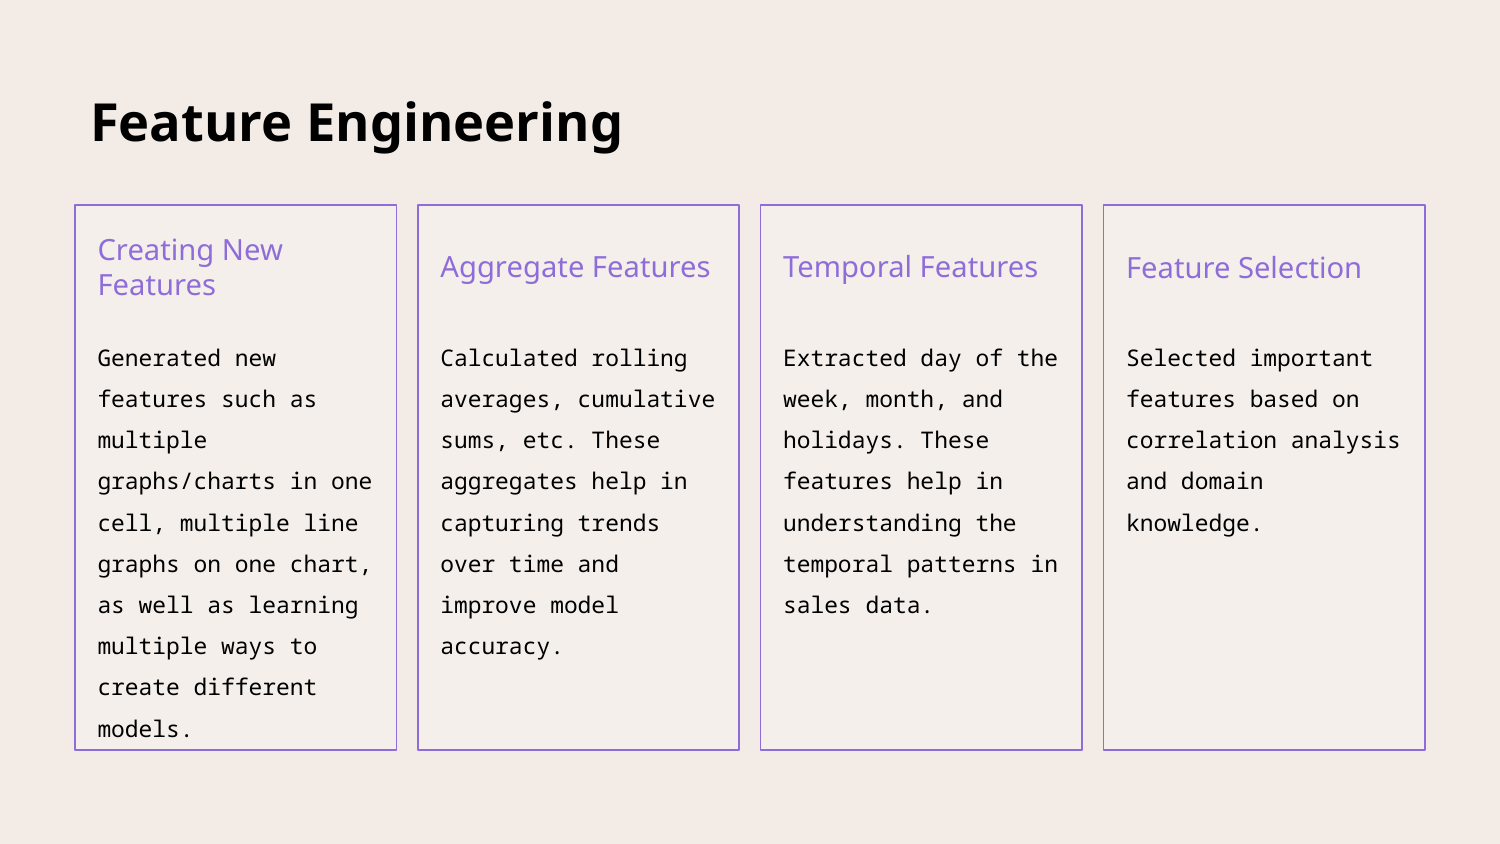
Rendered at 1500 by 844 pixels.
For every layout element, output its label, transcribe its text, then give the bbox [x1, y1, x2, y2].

list Generated new features such as multiple graphs/charts in one cell, multiple line graphs on one chart, as well as learning multiple ways to create different models. [75, 315, 397, 750]
list Extracted day of the week, month, and holidays. These features help in understanding the temporal patterns in sales data. [760, 315, 1083, 750]
subtitle Aggregate Features [417, 217, 740, 315]
subtitle Temporal Features [760, 217, 1083, 315]
subtitle Creating New Features [75, 217, 397, 315]
subtitle Feature Selection [1103, 217, 1425, 315]
title Feature Engineering [75, 72, 1425, 167]
list Calculated rolling averages, cumulative sums, etc. These aggregates help in capturing trends over time and improve model accuracy. [417, 315, 740, 750]
list Selected important features based on correlation analysis and domain knowledge. [1103, 315, 1425, 750]
